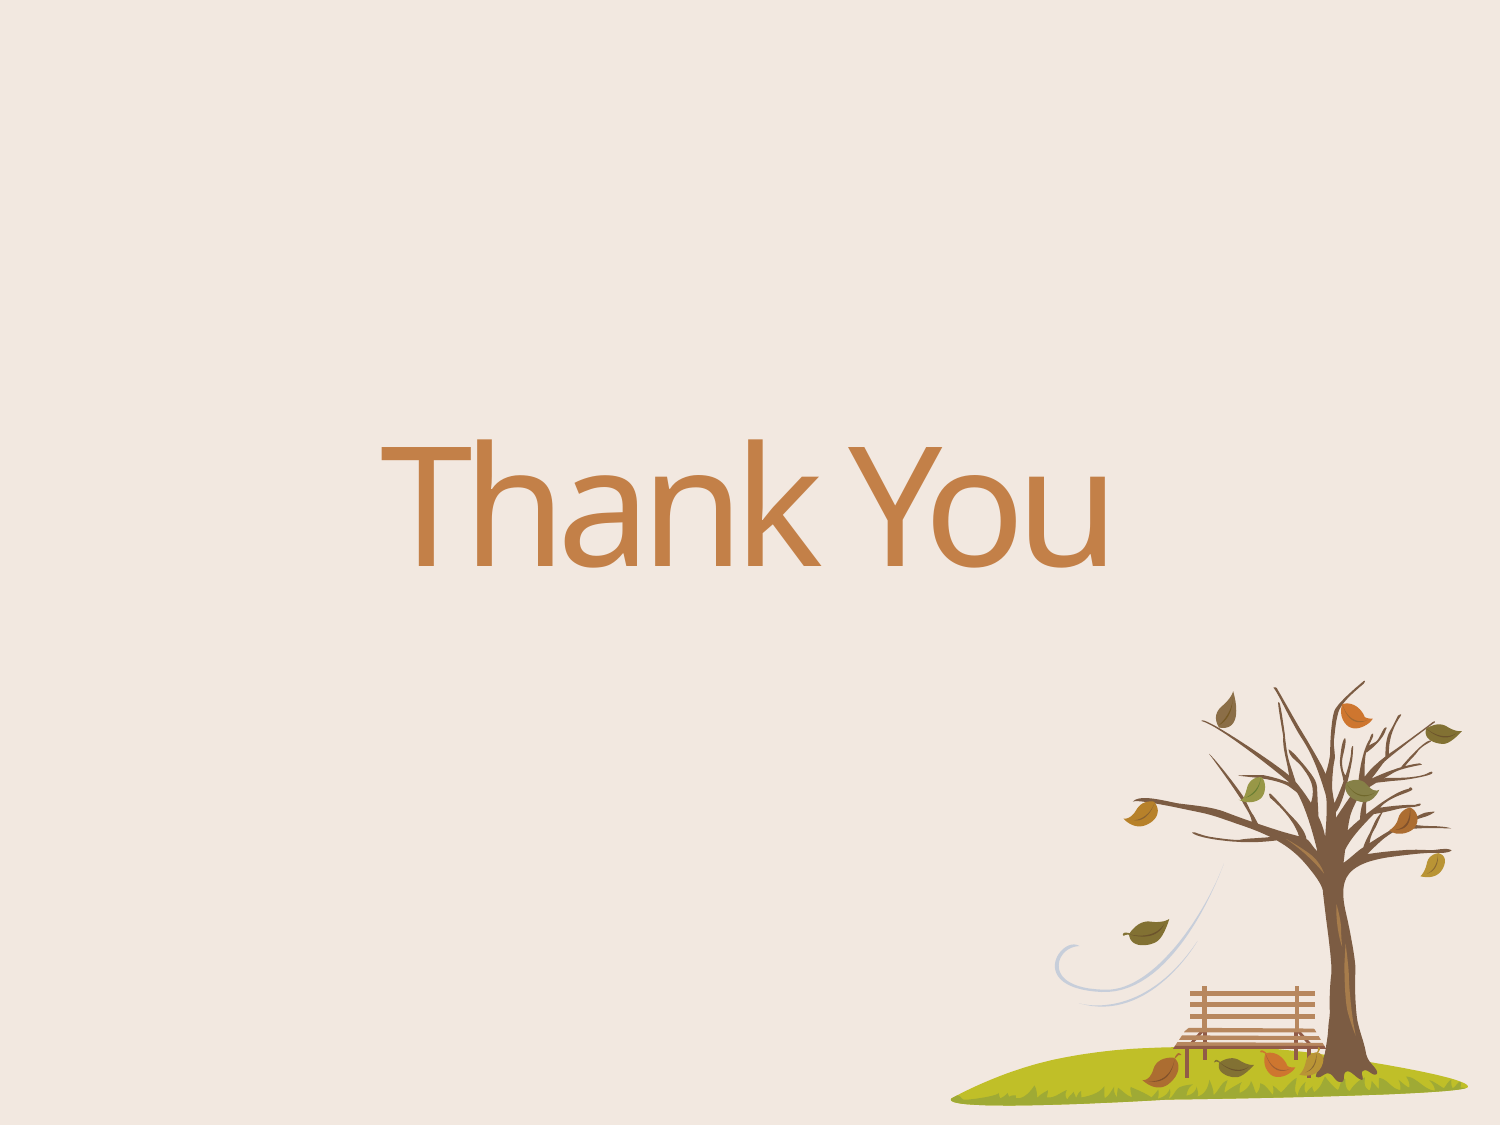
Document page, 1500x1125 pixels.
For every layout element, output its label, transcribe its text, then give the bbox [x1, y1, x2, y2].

picture [950, 680, 1469, 1106]
text_box Thank You [365, 392, 1135, 608]
